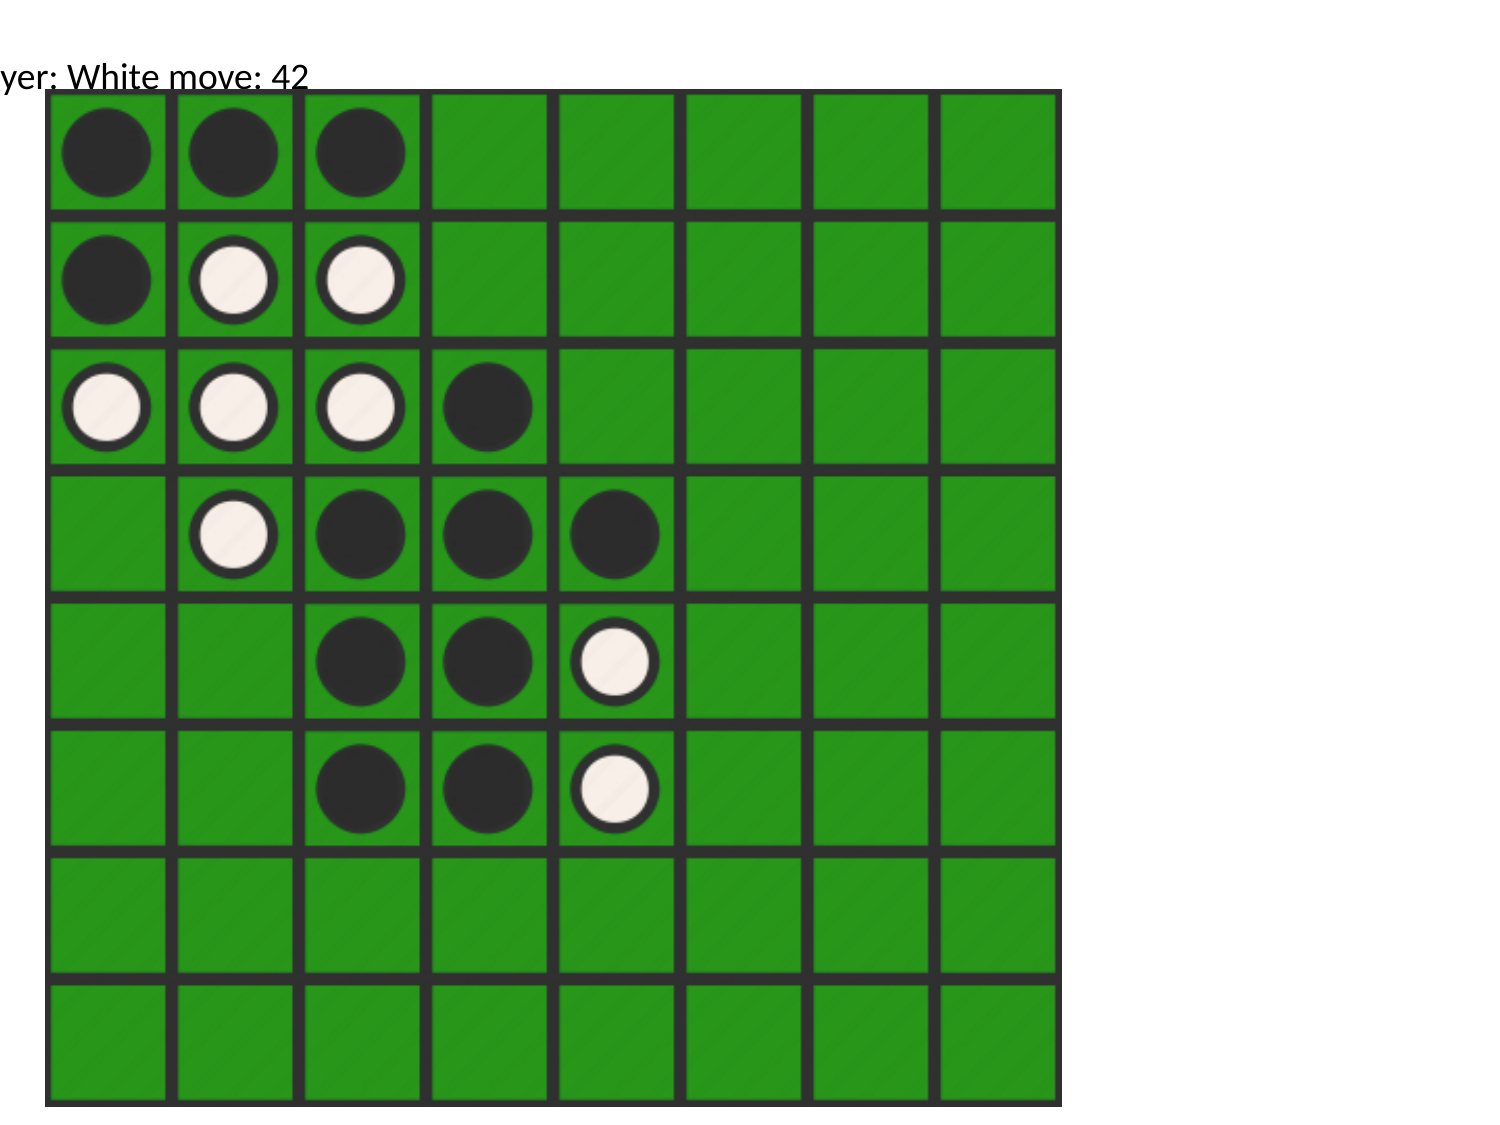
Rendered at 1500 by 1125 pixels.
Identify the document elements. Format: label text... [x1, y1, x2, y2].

text_box turn: 16 player: White move: 42 [0, 44, 325, 105]
picture [44, 89, 1062, 1107]
